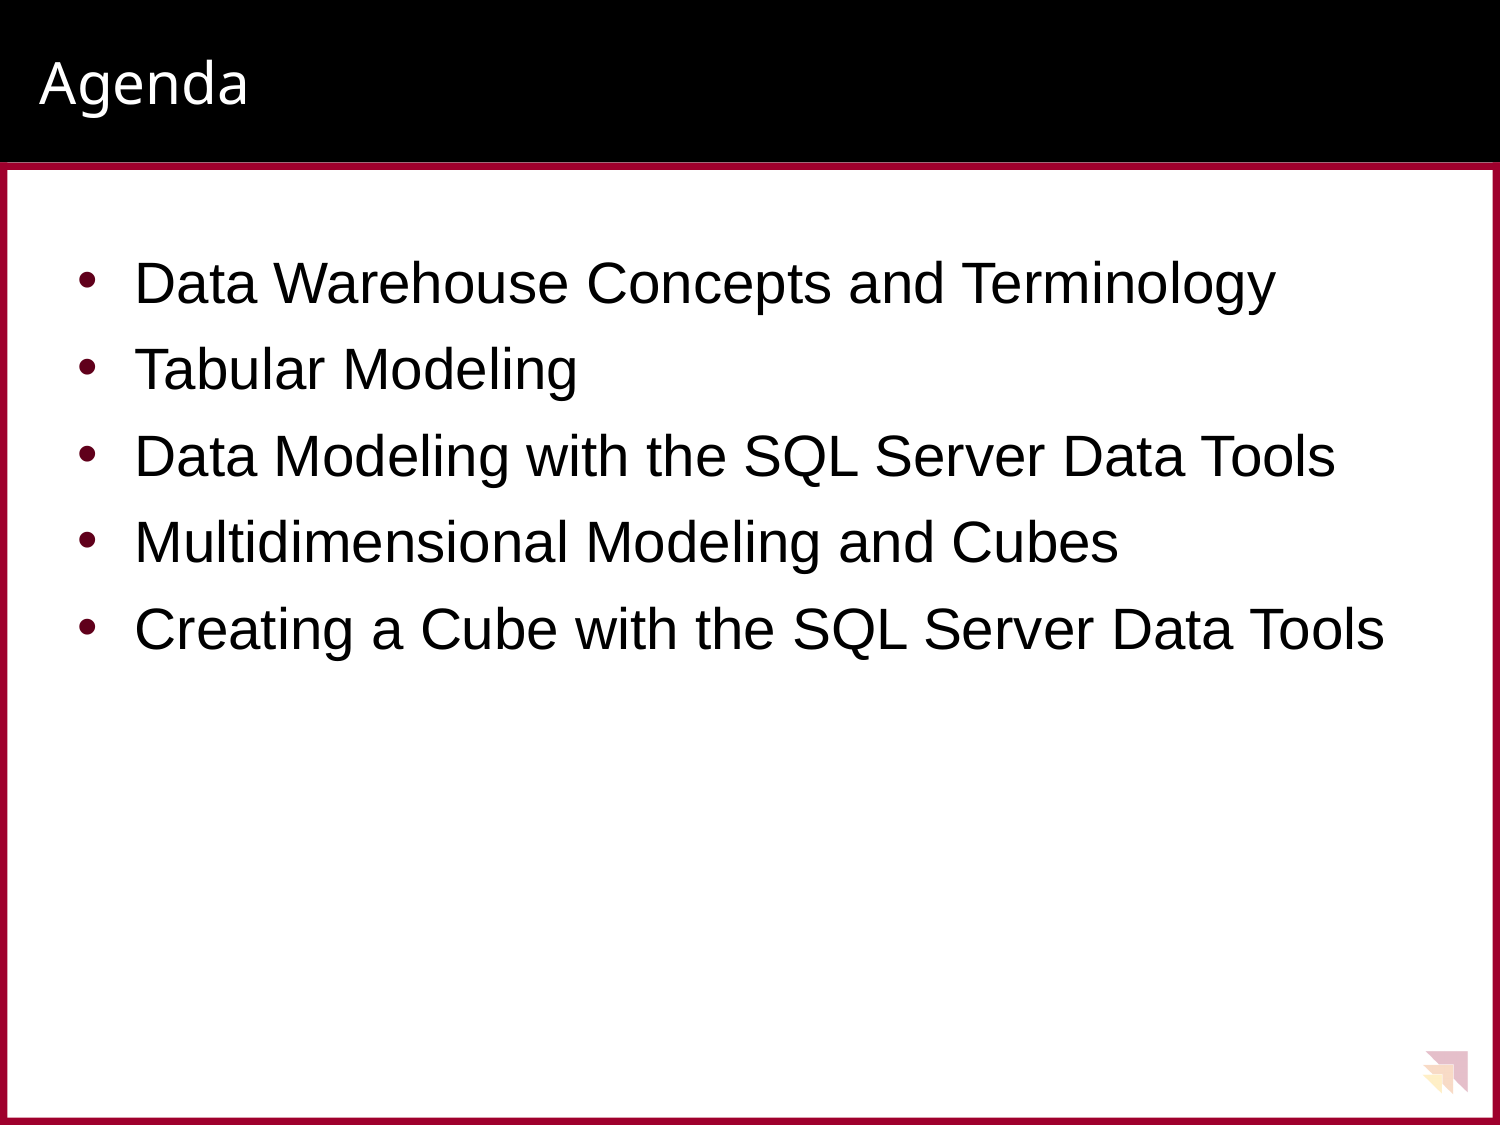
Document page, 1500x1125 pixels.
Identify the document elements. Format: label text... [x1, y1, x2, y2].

list Data Warehouse Concepts and Terminology Tabular Modeling Data Modeling with the SQL Server Data Tools Multidimensional Modeling and Cubes Creating a Cube with the SQL Server Data Tools [62, 237, 1438, 1088]
title Agenda [24, 12, 1438, 150]
